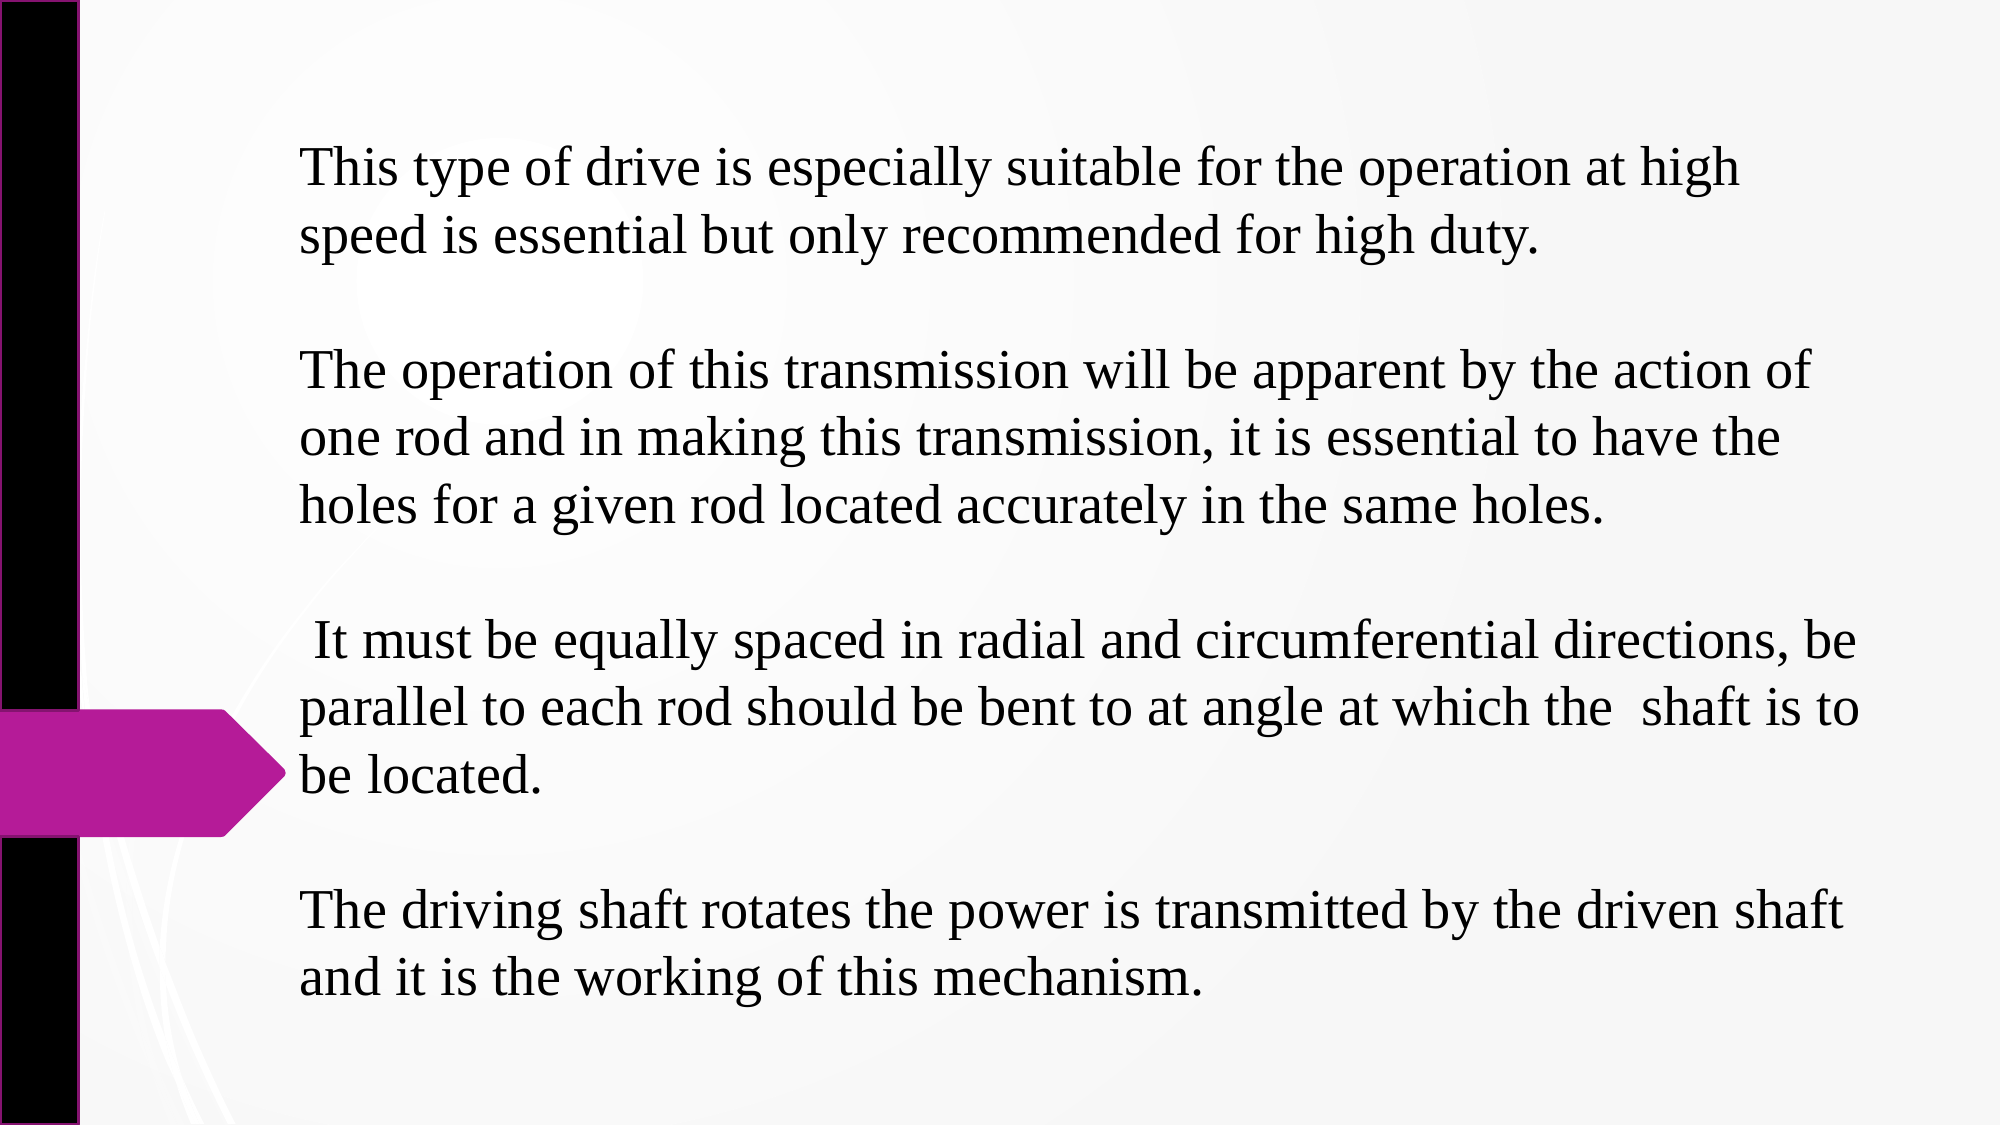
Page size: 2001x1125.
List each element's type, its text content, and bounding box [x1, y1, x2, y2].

text_box [0, 835, 80, 1125]
text_box [0, 0, 80, 712]
title This type of drive is especially suitable for the operation at high speed is essential but only recommended for high duty. The operation of this transmission will be apparent by the action of one rod and in making this transmission, it is essential to have the holes for a given rod located accurately in the same holes. It must be equally spaced in radial and circumferential directions, be parallel to each rod should be bent to at angle at which the shaft is to be located. The driving shaft rotates the power is transmitted by the driven shaft and it is the working of this mechanism. [284, 980, 1884, 1125]
